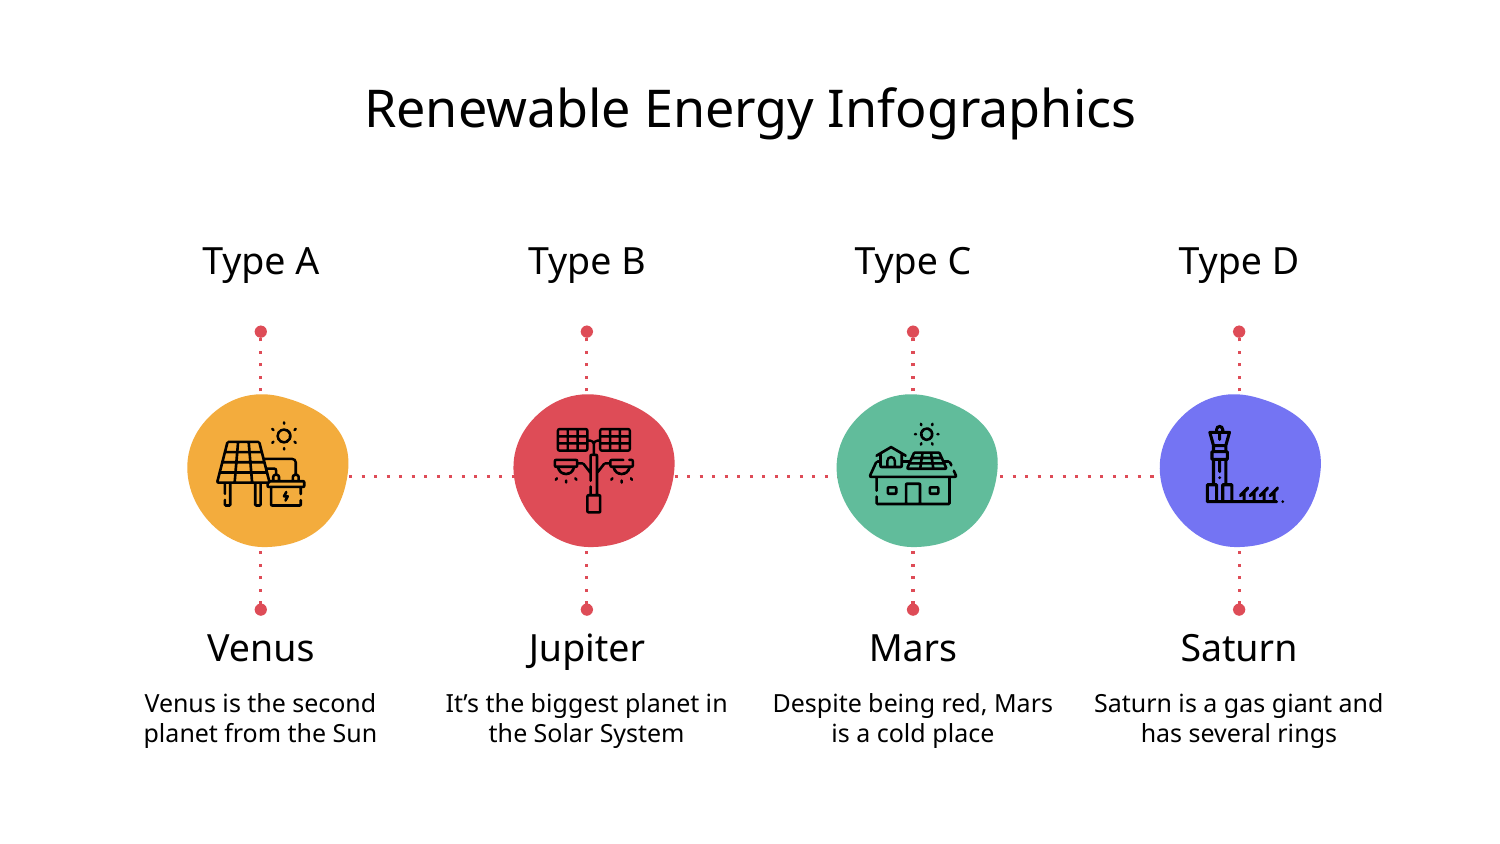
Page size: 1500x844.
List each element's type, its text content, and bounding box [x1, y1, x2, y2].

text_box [115, 223, 407, 753]
title Renewable Energy Infographics [75, 67, 1427, 146]
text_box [767, 223, 1059, 753]
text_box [441, 223, 733, 753]
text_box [1093, 223, 1385, 753]
